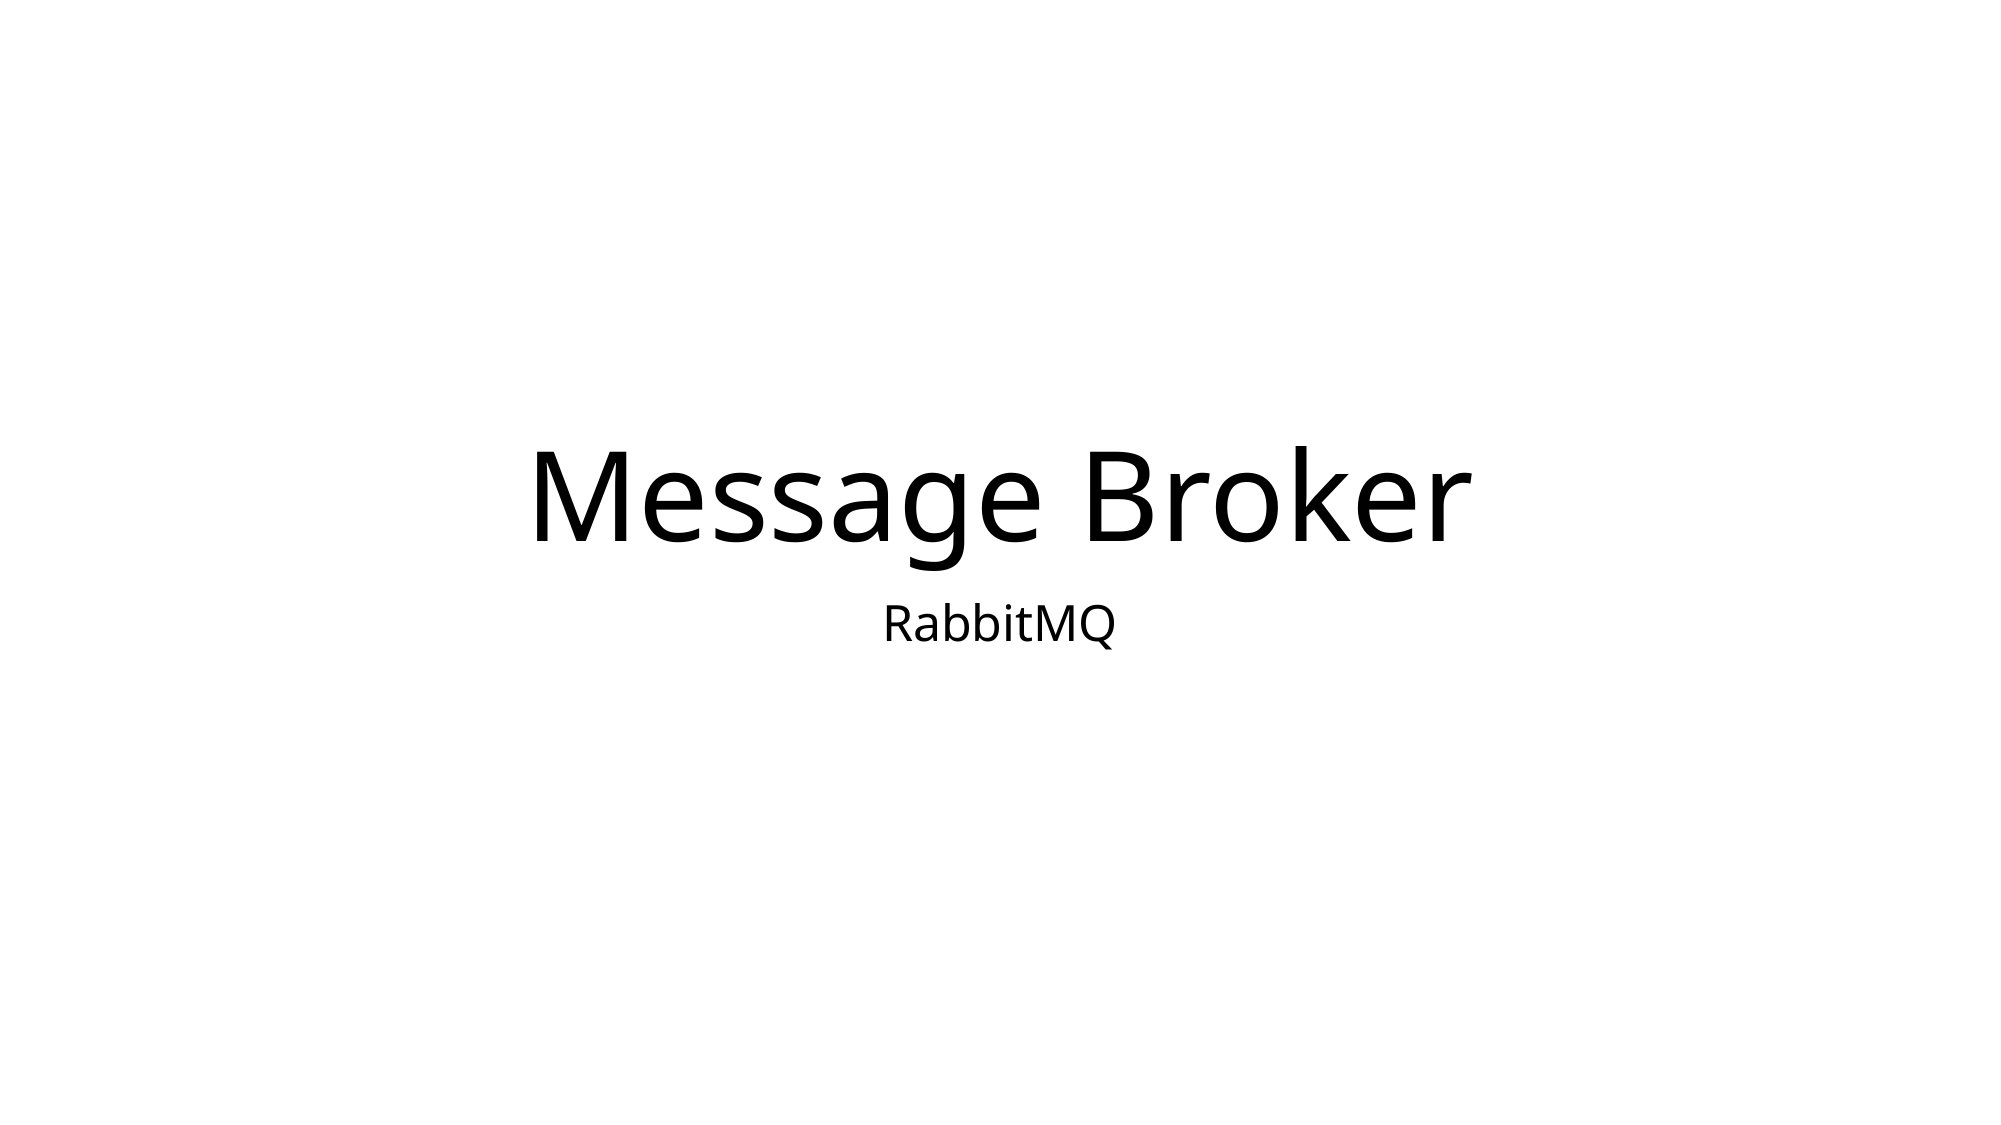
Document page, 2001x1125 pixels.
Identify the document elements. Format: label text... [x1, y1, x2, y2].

subtitle RabbitMQ [249, 590, 1750, 863]
title Message Broker [249, 184, 1750, 576]
